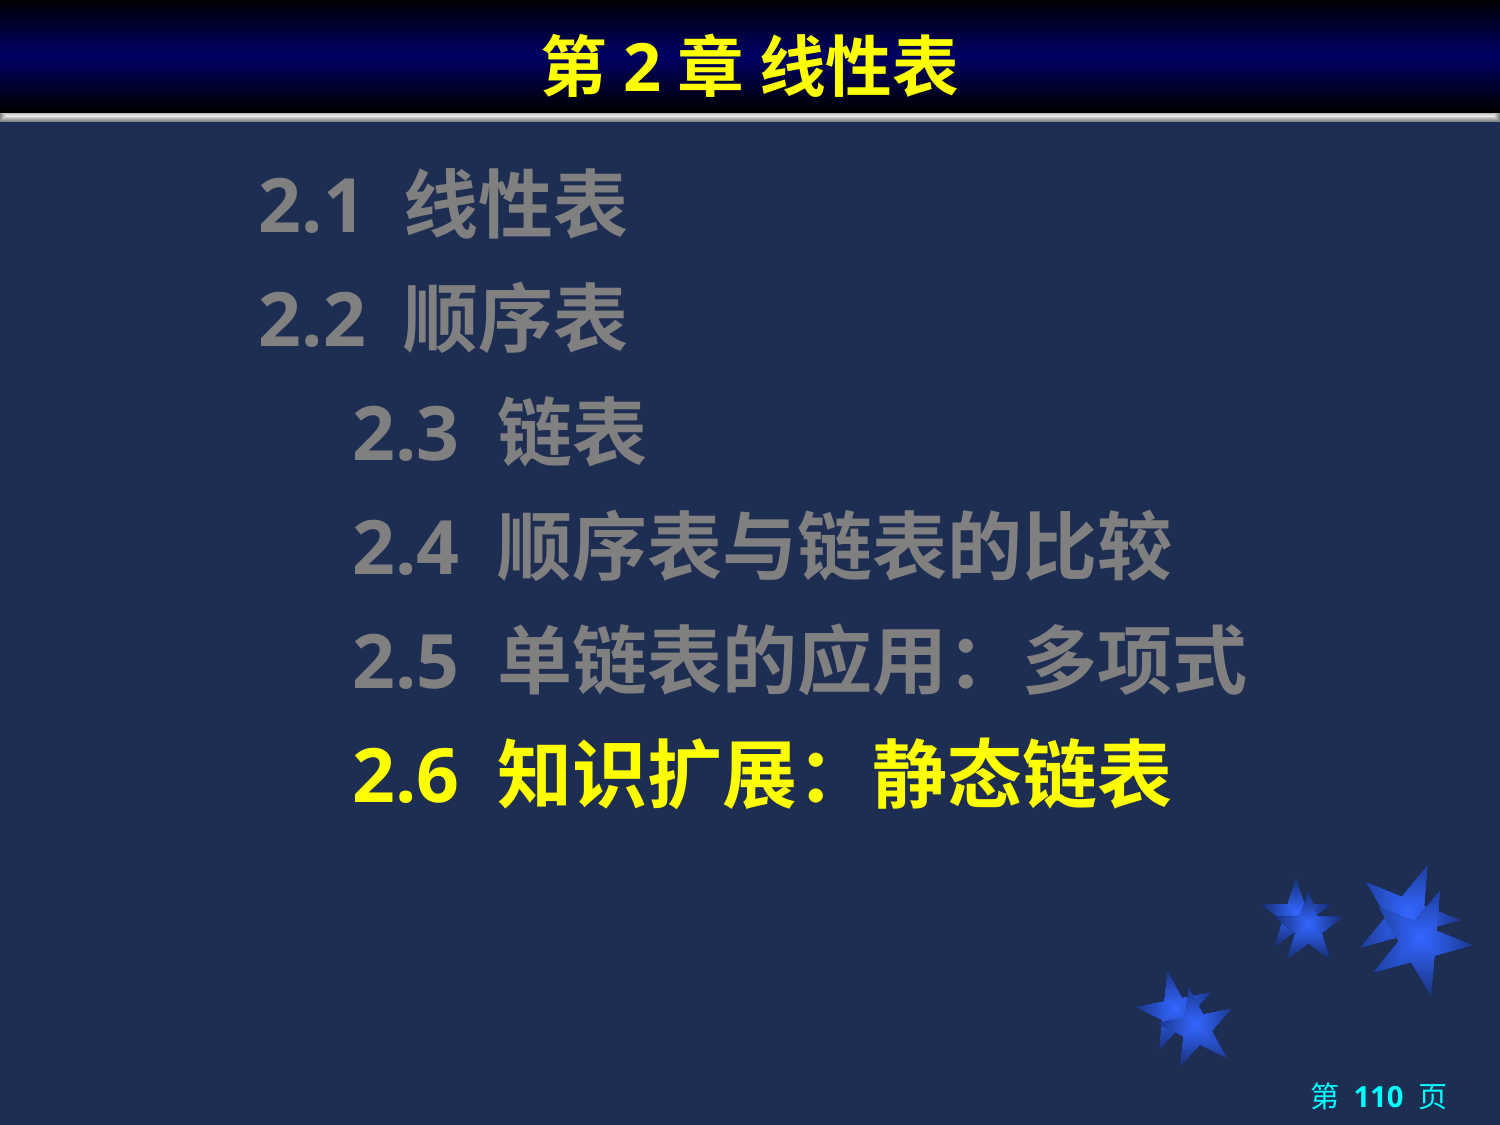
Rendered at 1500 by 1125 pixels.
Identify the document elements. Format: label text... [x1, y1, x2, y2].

slide_number 第 110 页 [1067, 1070, 1463, 1125]
title 第2章 线性表 [0, 0, 1500, 113]
text_box 2.1 线性表 2.2 顺序表 2.3 链表 2.4 顺序表与链表的比较 2.5 单链表的应用：多项式 2.6 知识扩展：静态链表 [37, 149, 1457, 972]
